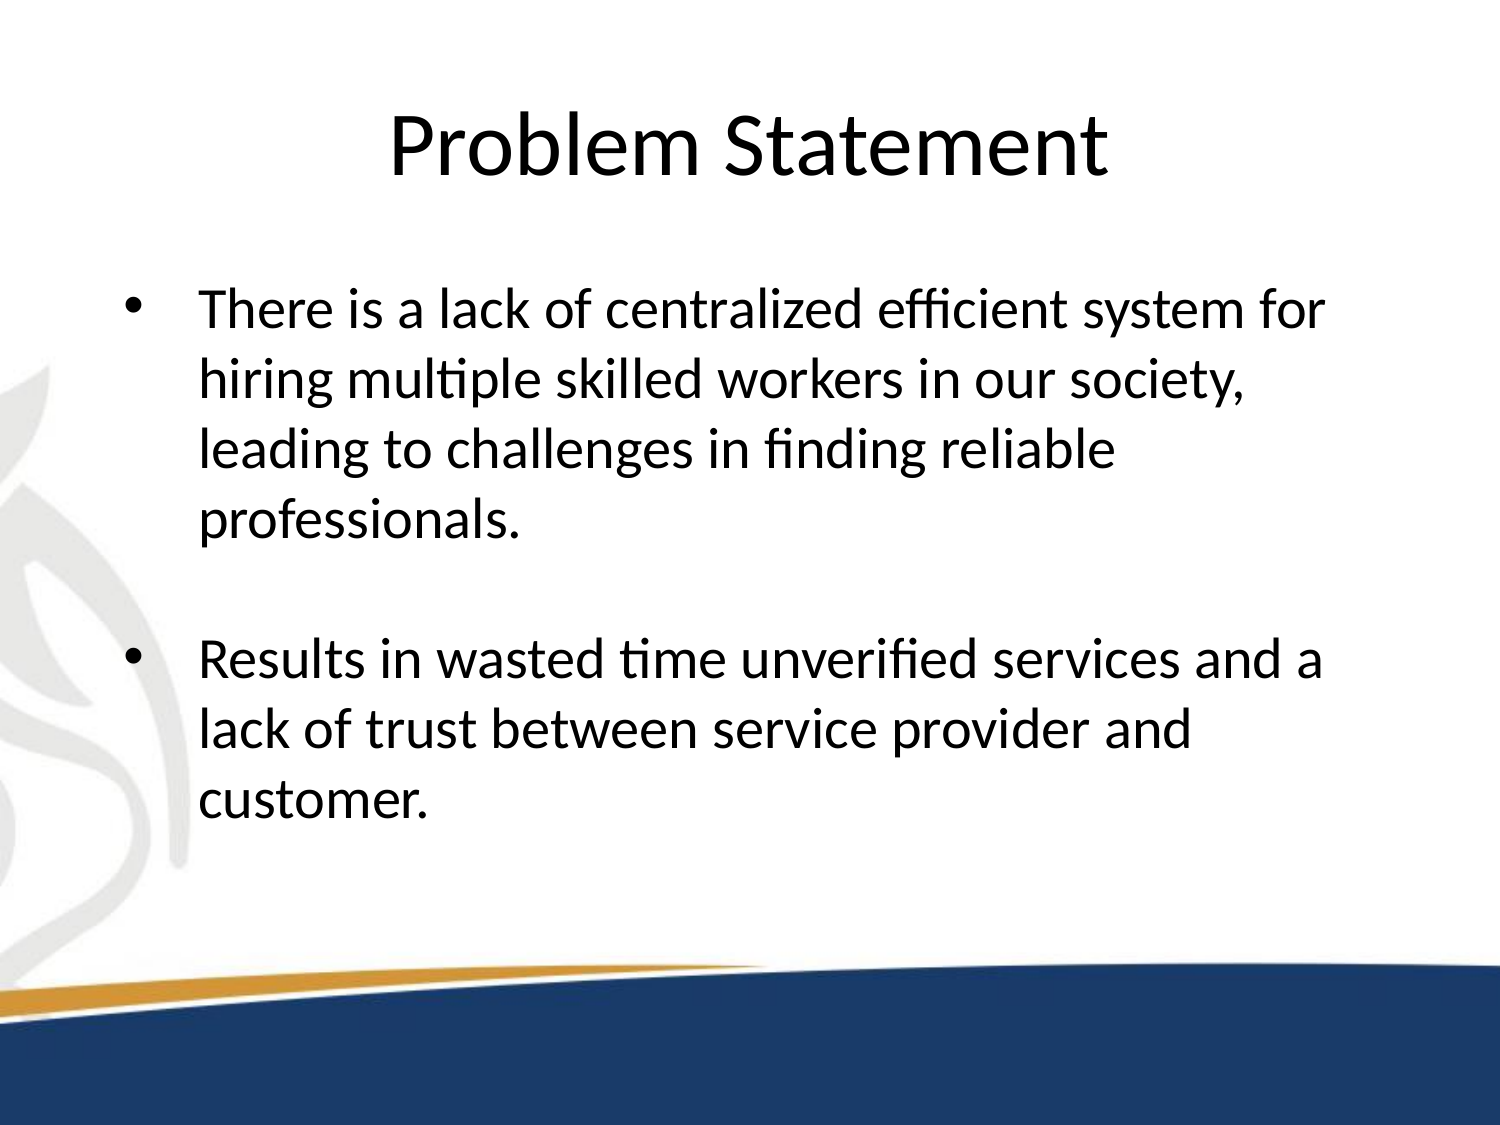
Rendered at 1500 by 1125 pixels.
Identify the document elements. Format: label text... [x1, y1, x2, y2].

title Problem Statement [75, 45, 1425, 233]
list There is a lack of centralized efficient system for hiring multiple skilled workers in our society, leading to challenges in finding reliable professionals. Results in wasted time unverified services and a lack of trust between service provider and customer. [75, 262, 1425, 1005]
picture [0, 0, 1500, 1125]
